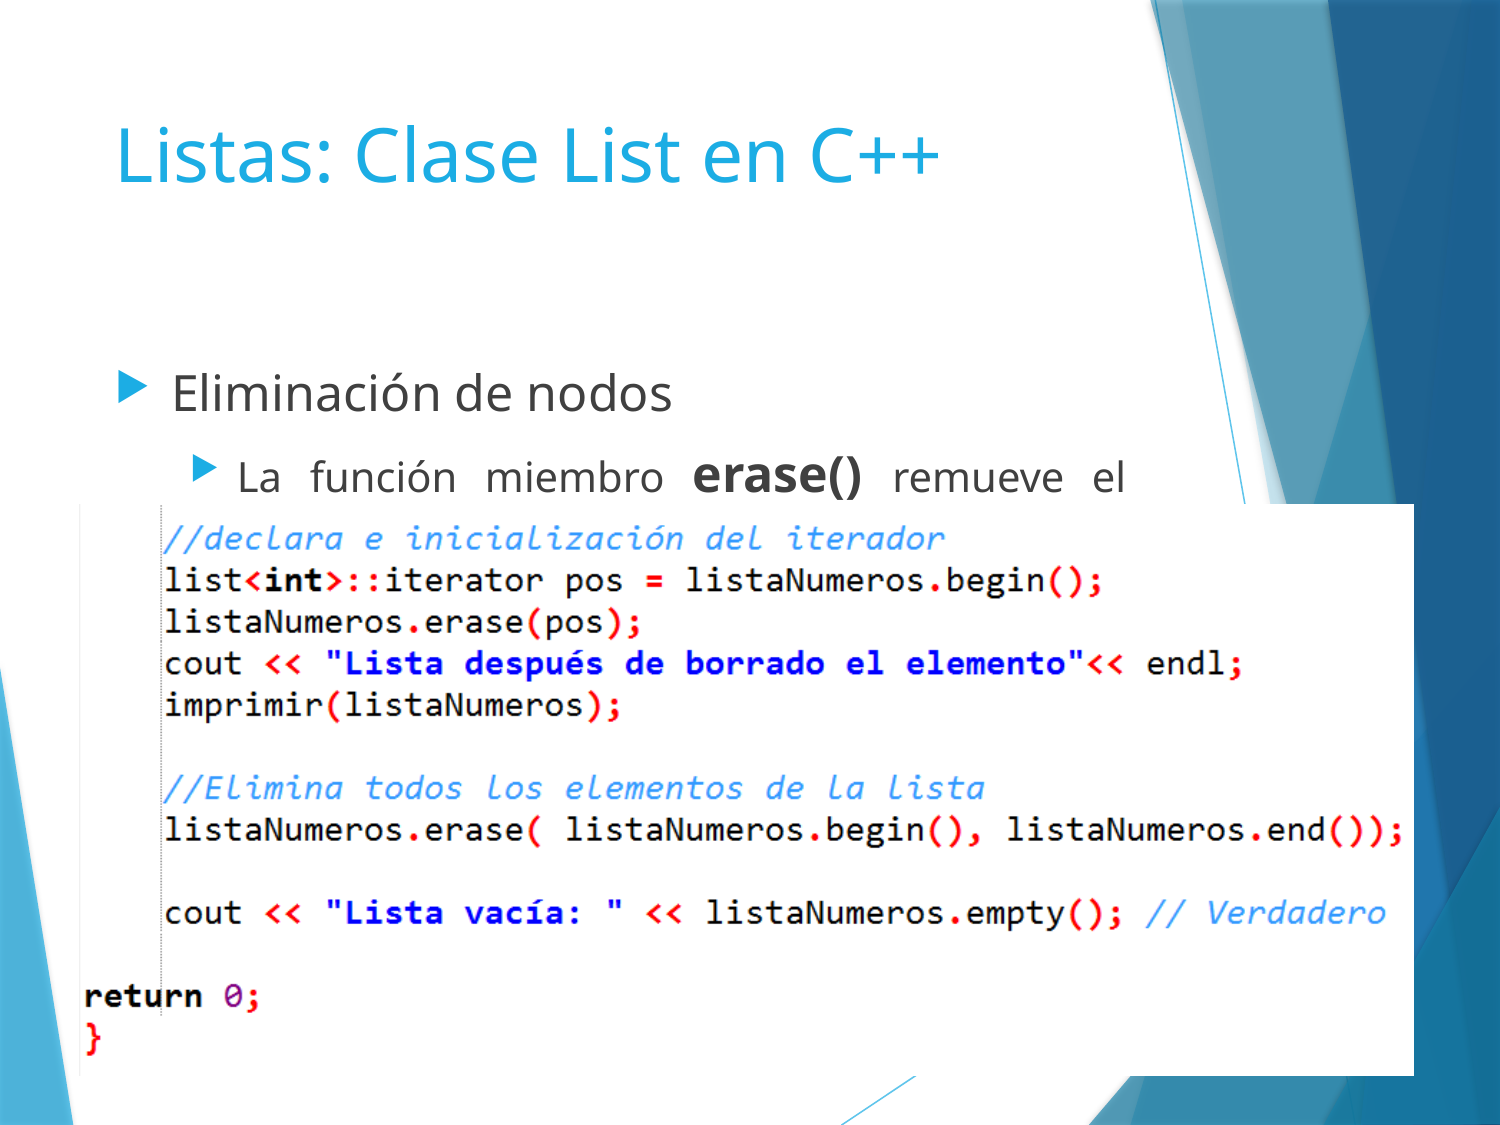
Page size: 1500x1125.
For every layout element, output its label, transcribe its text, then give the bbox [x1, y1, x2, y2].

title Listas: Clase List en C++ [99, 99, 1142, 317]
picture [78, 503, 1415, 1076]
list Eliminación de nodos La función miembro erase() remueve el nodo de la posición del iterador. [99, 354, 1142, 503]
